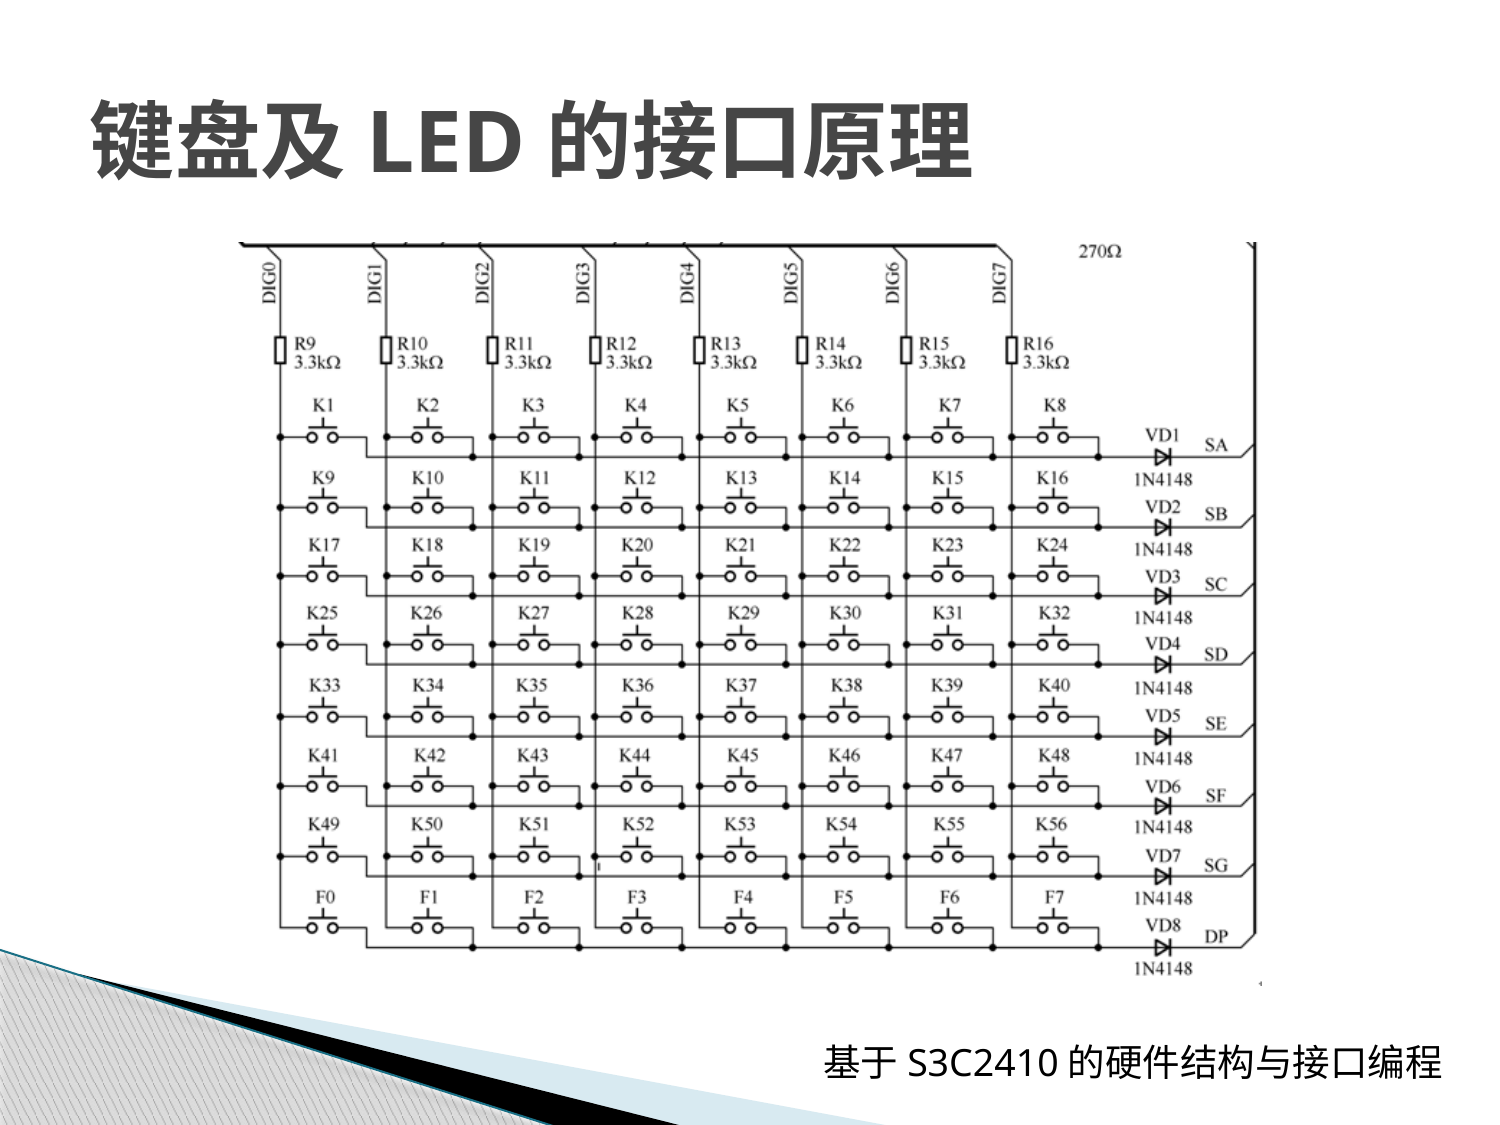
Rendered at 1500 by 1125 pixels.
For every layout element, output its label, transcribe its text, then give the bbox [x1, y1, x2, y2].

title 键盘及LED的接口原理 [75, 45, 1425, 233]
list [238, 242, 1262, 986]
text_box 基于S3C2410的硬件结构与接口编程 [808, 1031, 1500, 1091]
